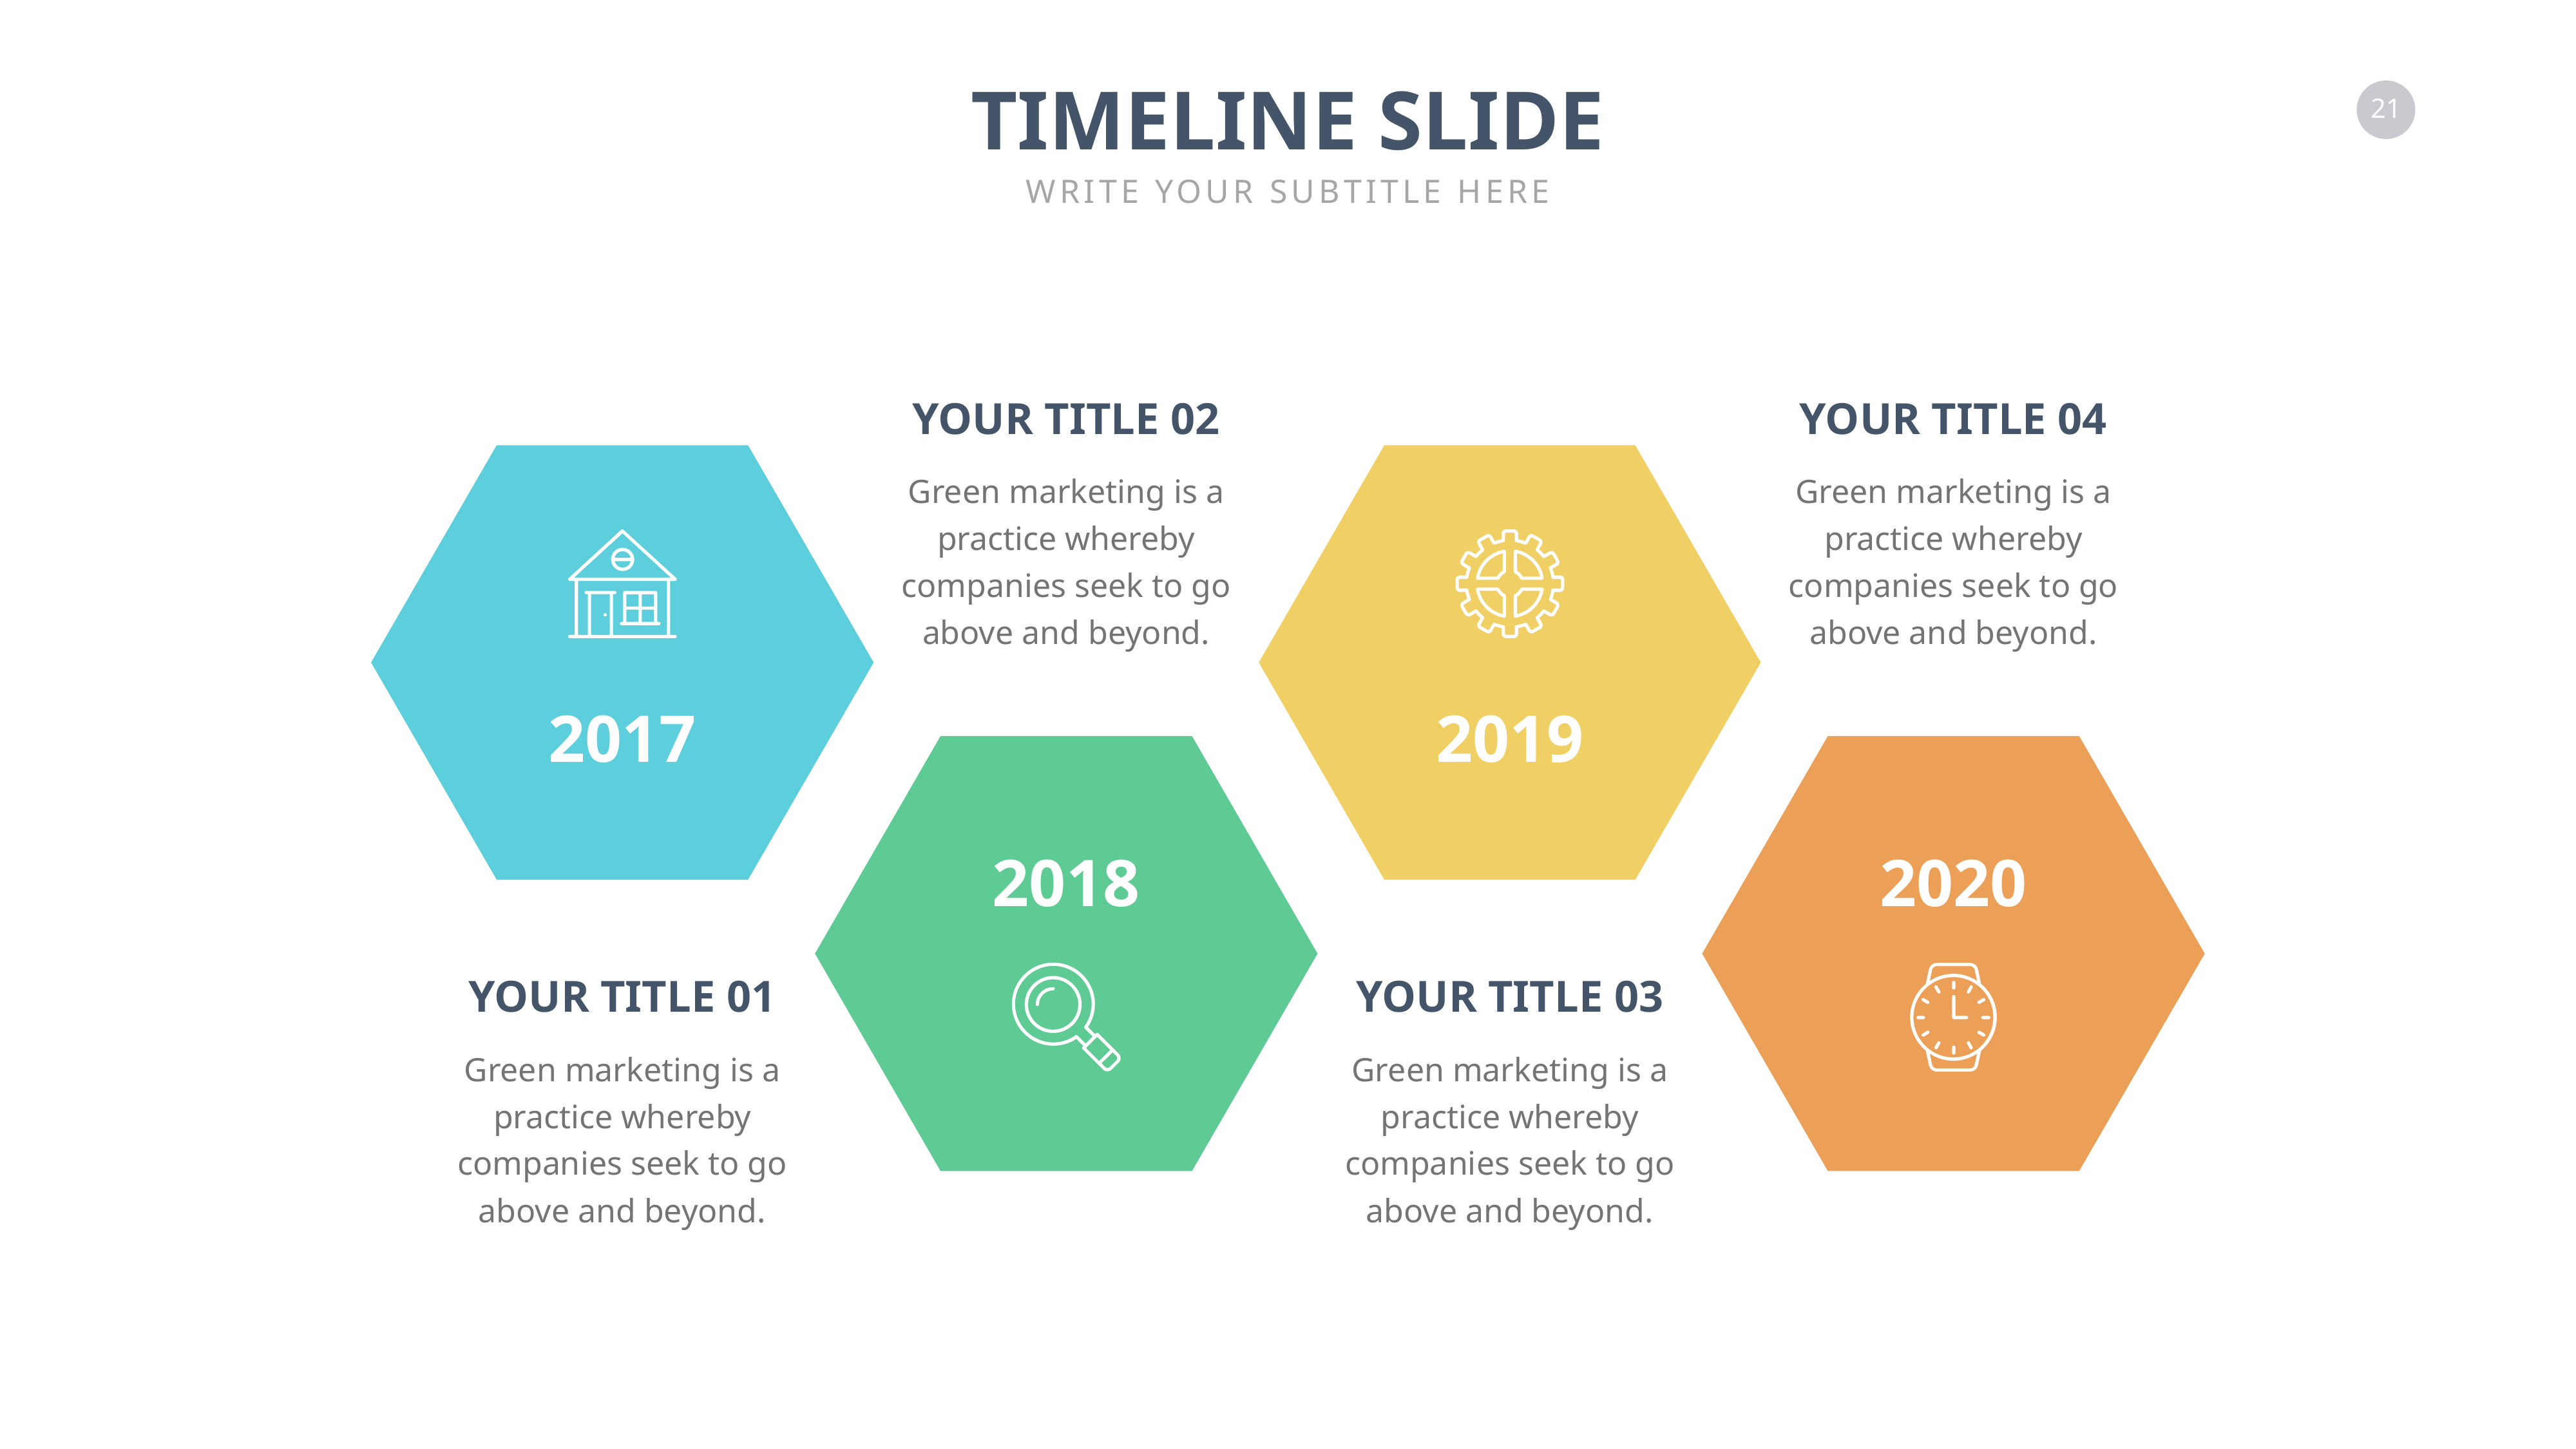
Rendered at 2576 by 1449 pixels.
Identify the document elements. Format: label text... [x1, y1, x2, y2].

text_box 2018 [983, 837, 1150, 924]
text_box YOUR TITLE 02 [902, 386, 1230, 448]
text_box Green marketing is a practice whereby companies seek to go above and beyond. [1777, 458, 2130, 656]
text_box [1910, 963, 1997, 1072]
text_box 2017 [539, 693, 706, 780]
text_box [371, 445, 874, 880]
text_box [815, 735, 1318, 1171]
text_box YOUR TITLE 01 [459, 964, 786, 1026]
text_box 2019 [1426, 693, 1594, 780]
text_box [1011, 962, 1121, 1072]
text_box Green marketing is a practice whereby companies seek to go above and beyond. [446, 1036, 798, 1234]
text_box [1702, 735, 2205, 1171]
text_box Green marketing is a practice whereby companies seek to go above and beyond. [890, 458, 1243, 656]
text_box Green marketing is a practice whereby companies seek to go above and beyond. [1334, 1036, 1686, 1234]
text_box [568, 529, 677, 638]
text_box WRITE YOUR SUBTITLE HERE [1016, 166, 1560, 215]
text_box 2020 [1870, 837, 2037, 924]
text_box YOUR TITLE 03 [1346, 964, 1674, 1026]
text_box TIMELINE SLIDE [961, 64, 1615, 171]
text_box [1455, 529, 1565, 638]
text_box [1259, 445, 1761, 880]
text_box YOUR TITLE 04 [1790, 386, 2117, 448]
